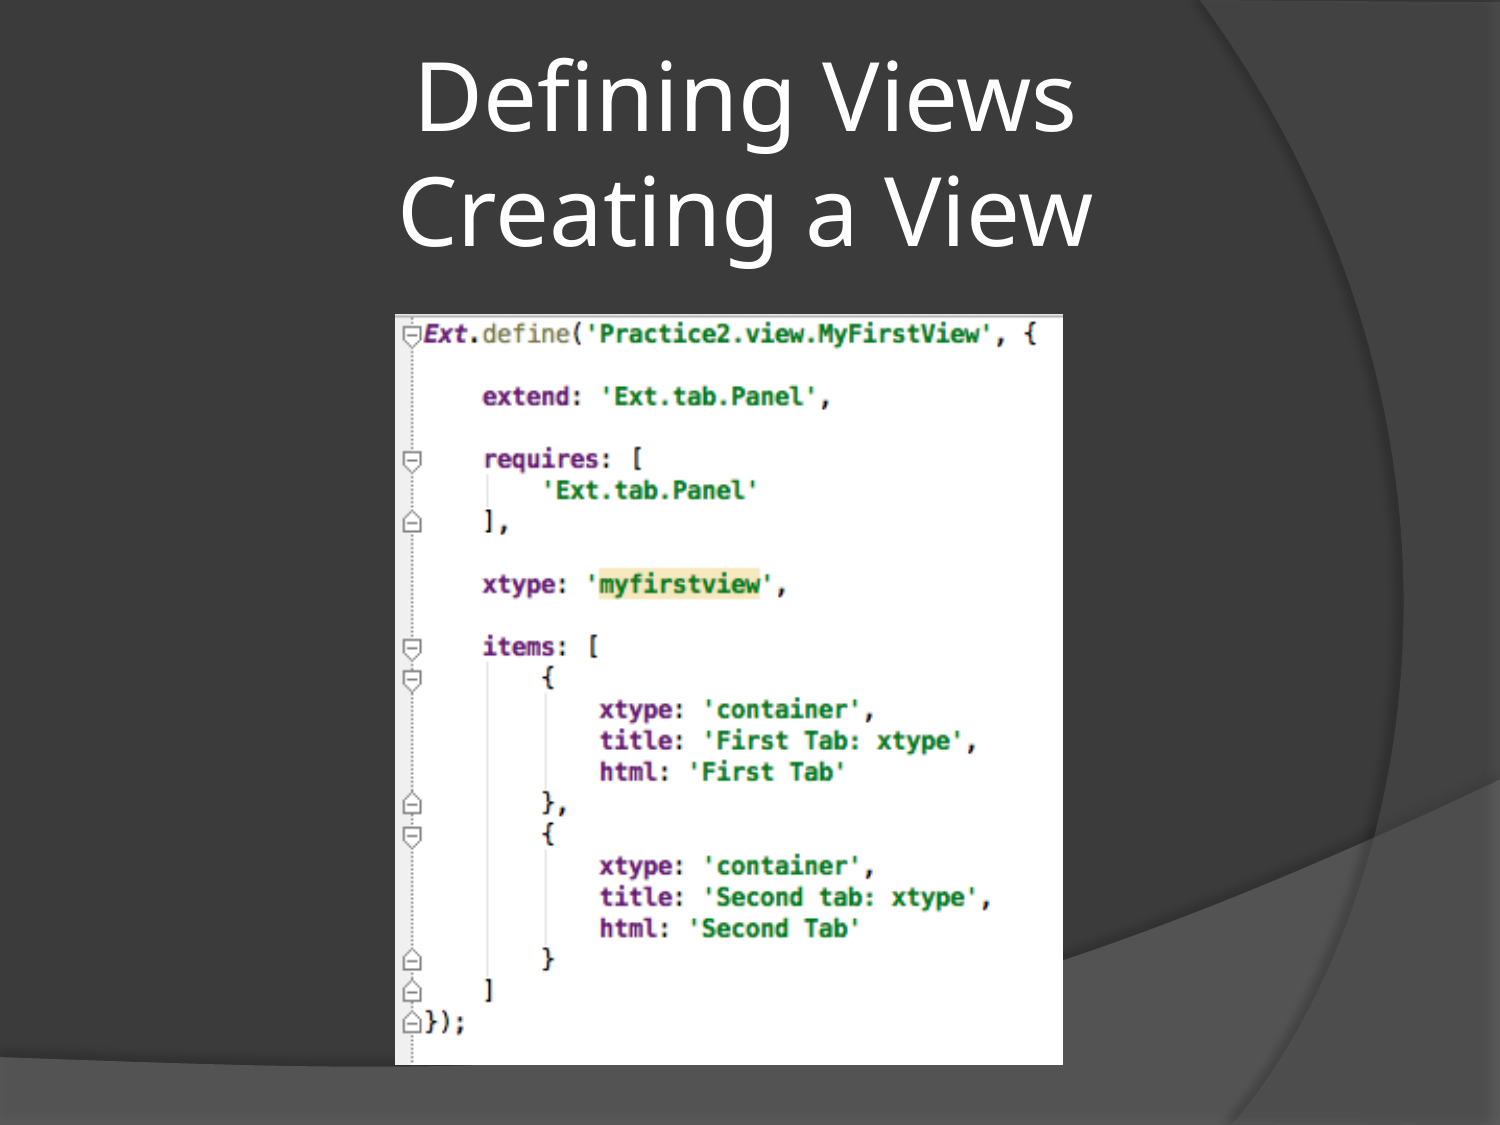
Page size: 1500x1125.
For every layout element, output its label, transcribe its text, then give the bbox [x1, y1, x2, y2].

picture [395, 314, 1063, 1065]
title Defining Views Creating a View [17, 0, 1475, 303]
